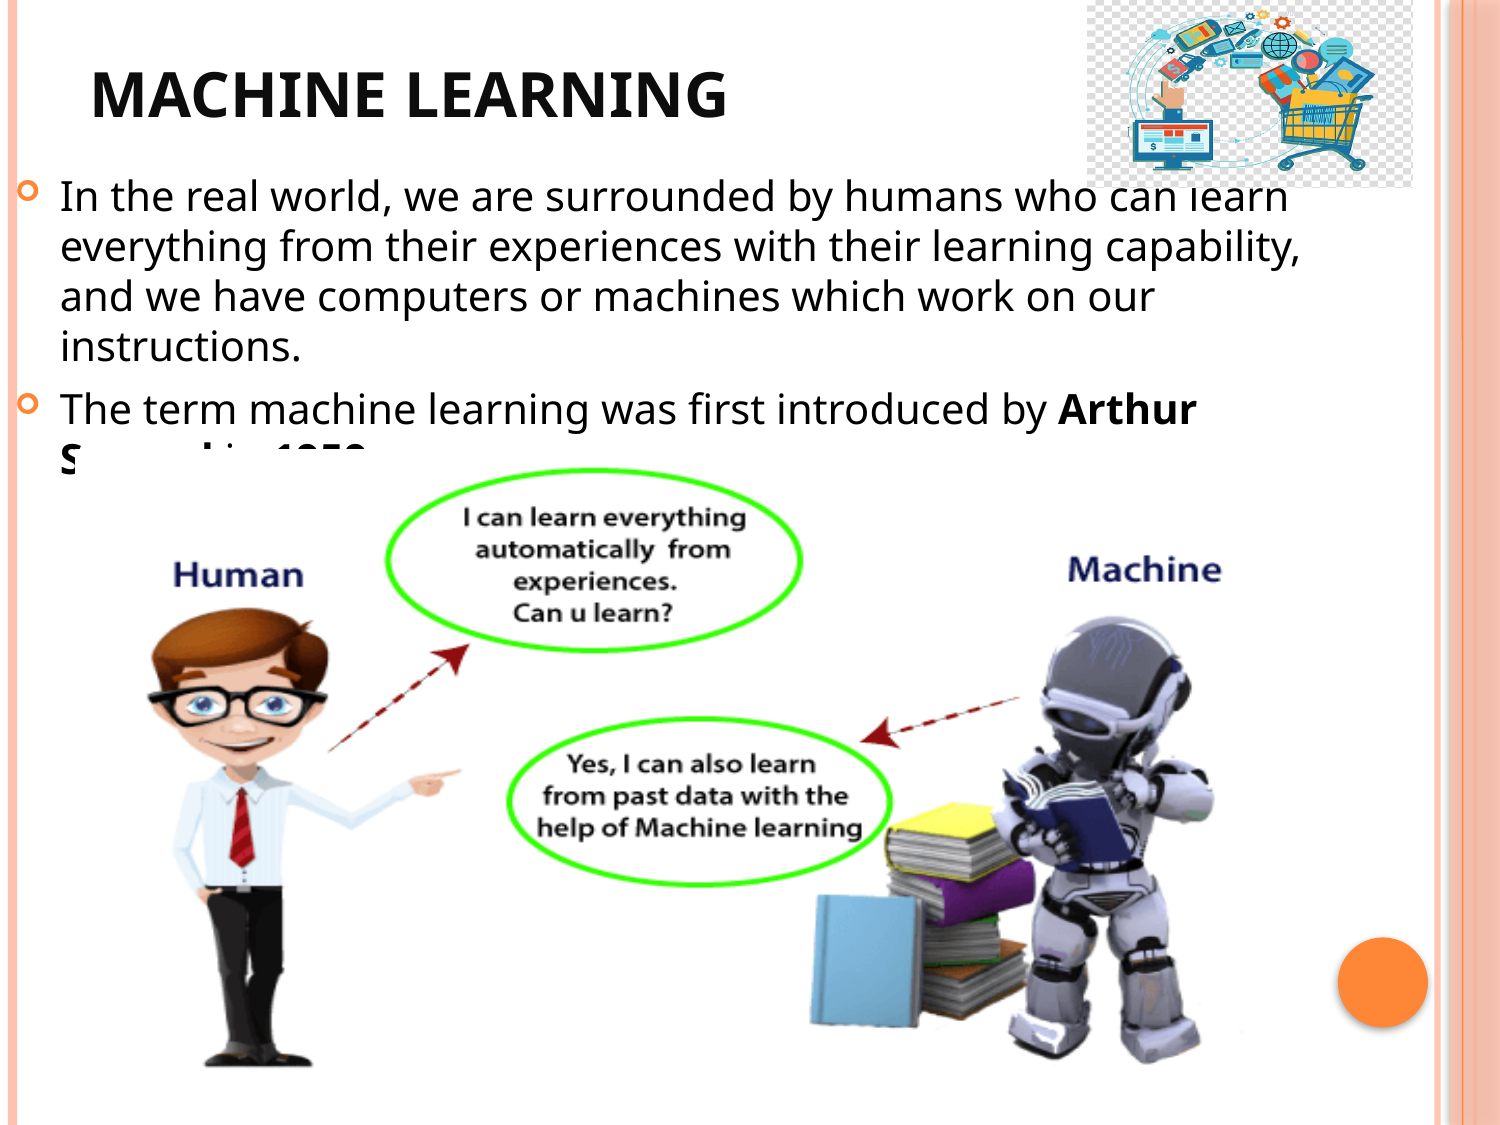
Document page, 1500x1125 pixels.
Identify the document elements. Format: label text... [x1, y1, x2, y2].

picture [74, 449, 1301, 1084]
list In the real world, we are surrounded by humans who can learn everything from their experiences with their learning capability, and we have computers or machines which work on our instructions. The term machine learning was first introduced by Arthur Samuel in 1959. [0, 162, 1400, 1037]
title Machine learning [75, 24, 1081, 138]
picture [1086, 0, 1413, 188]
